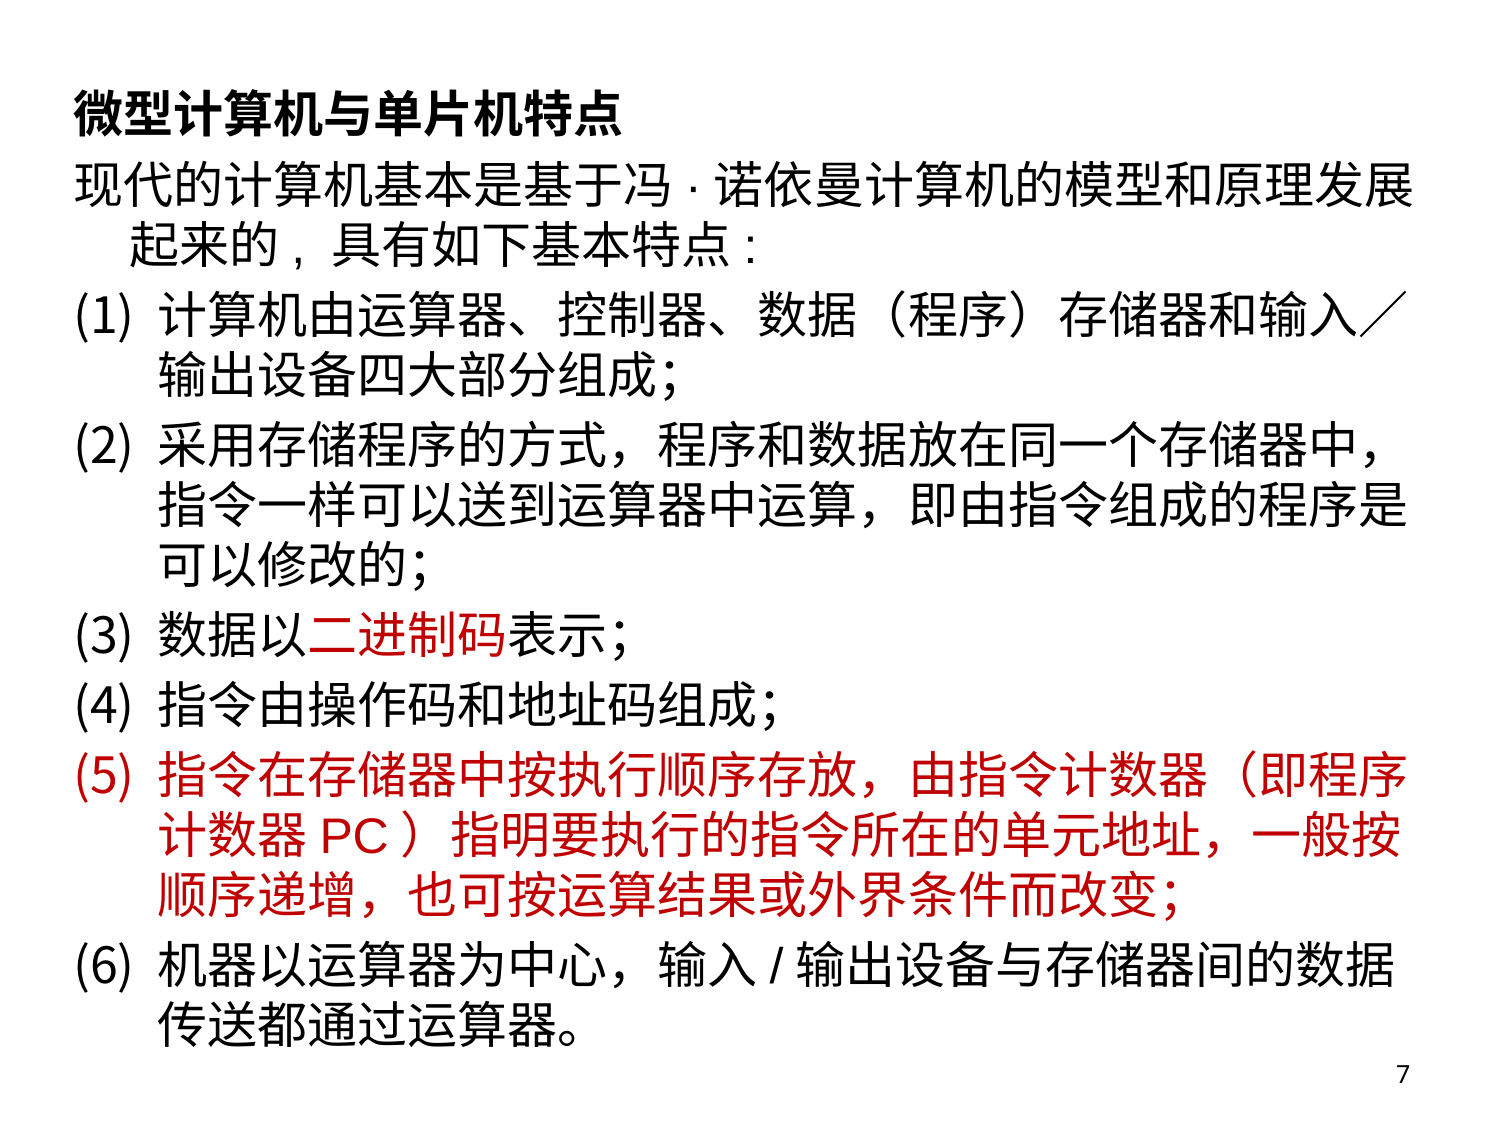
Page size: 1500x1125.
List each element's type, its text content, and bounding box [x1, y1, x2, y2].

footer [512, 1042, 988, 1103]
text_box 7 [1074, 1024, 1425, 1100]
text_box 微型计算机与单片机特点 现代的计算机基本是基于冯·诺依曼计算机的模型和原理发展起来的, 具有如下基本特点: 计算机由运算器、控制器、数据（程序）存储器和输入／输出设备四大部分组成； 采用存储程序的方式，程序和数据放在同一个存储器中，指令一样可以送到运算器中运算，即由指令组成的程序是可以修改的； 数据以二进制码表示； 指令由操作码和地址码组成； 指令在存储器中按执行顺序存放，由指令计数器（即程序计数器PC）指明要执行的指令所在的单元地址，一般按顺序递增，也可按运算结果或外界条件而改变； 机器以运算器为中心，输入/输出设备与存储器间的数据传送都通过运算器。 [58, 82, 1448, 1032]
